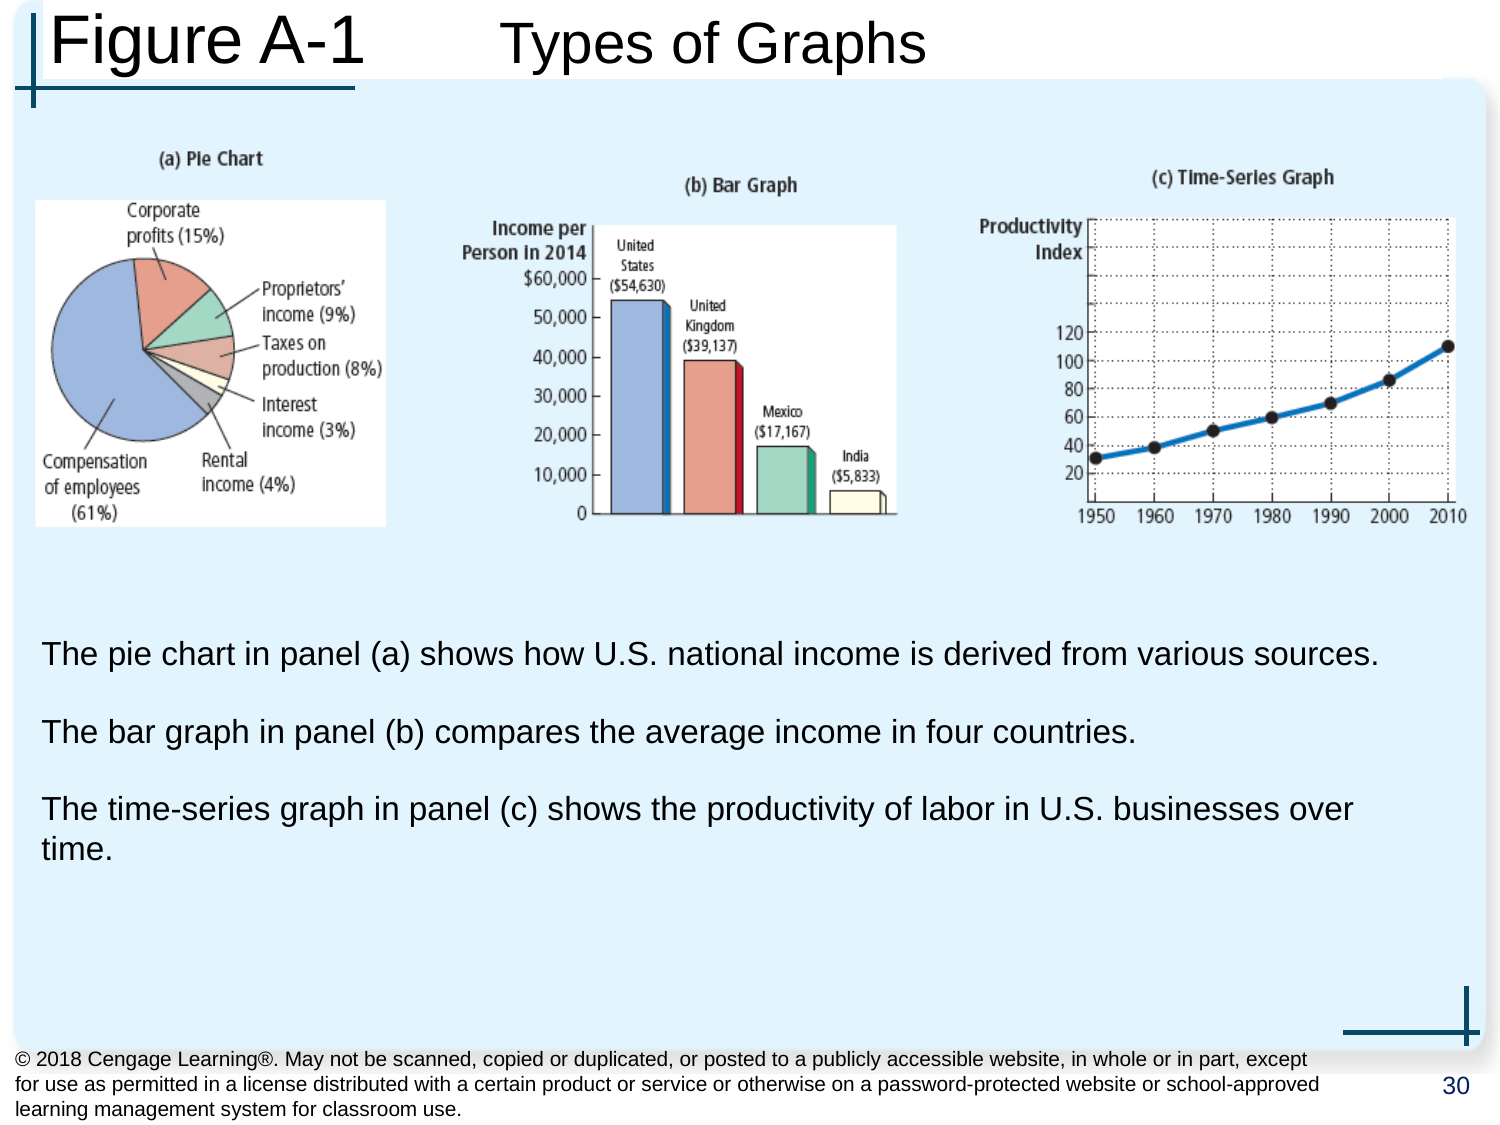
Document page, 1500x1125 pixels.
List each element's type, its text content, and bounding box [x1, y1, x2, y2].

title Figure A-1 Types of Graphs [34, 0, 1474, 73]
footer © 2018 Cengage Learning®. May not be scanned, copied or duplicated, or posted to a publicly accessible website, in whole or in part, except for use as permitted in a license distributed with a certain product or service or otherwise on a password-protected website or school-approved learning management system for classroom use. [0, 1040, 1338, 1125]
slide_number 30 [1412, 1060, 1500, 1125]
list The pie chart in panel (a) shows how U.S. national income is derived from various sources. The bar graph in panel (b) compares the average income in four countries. The time-series graph in panel (c) shows the productivity of labor in U.S. businesses over time. [26, 624, 1438, 878]
picture [0, 0, 1500, 1074]
